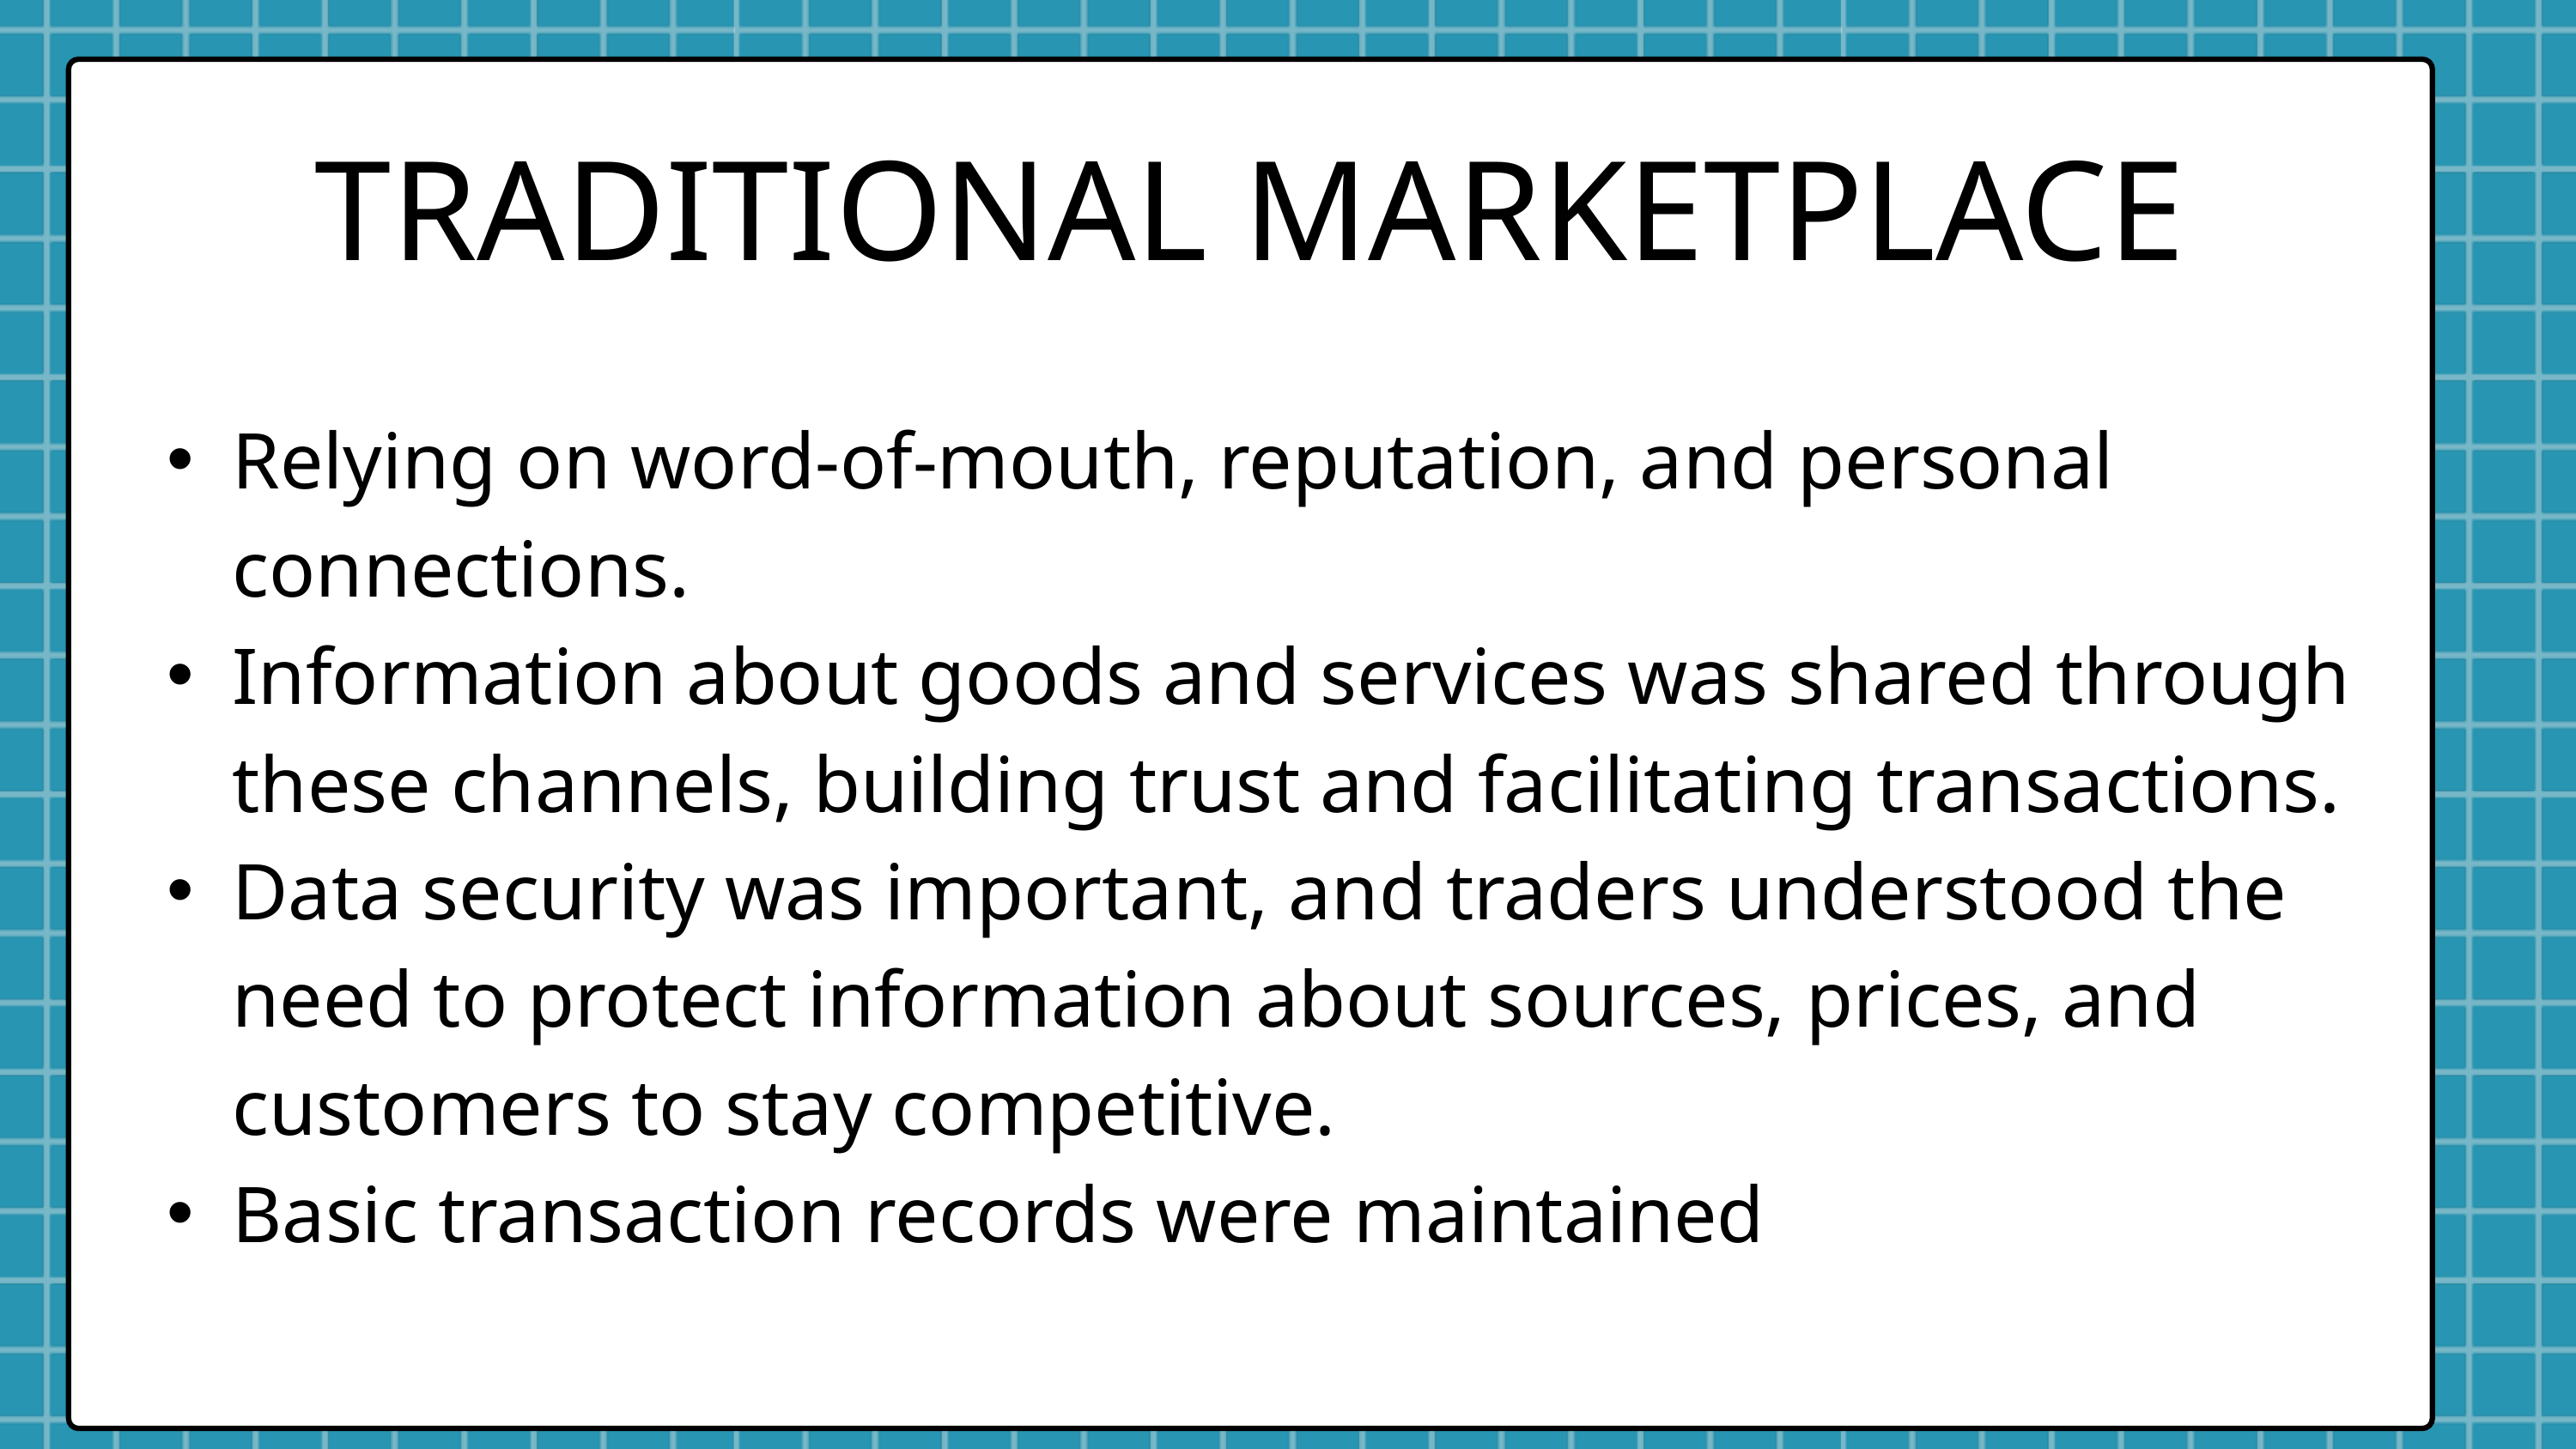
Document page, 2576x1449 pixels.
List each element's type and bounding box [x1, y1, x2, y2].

text_box [736, 0, 1840, 56]
text_box [1840, 0, 2576, 1449]
text_box [0, 0, 736, 1449]
text_box [68, 58, 2433, 1429]
text_box [736, 1439, 1840, 1449]
